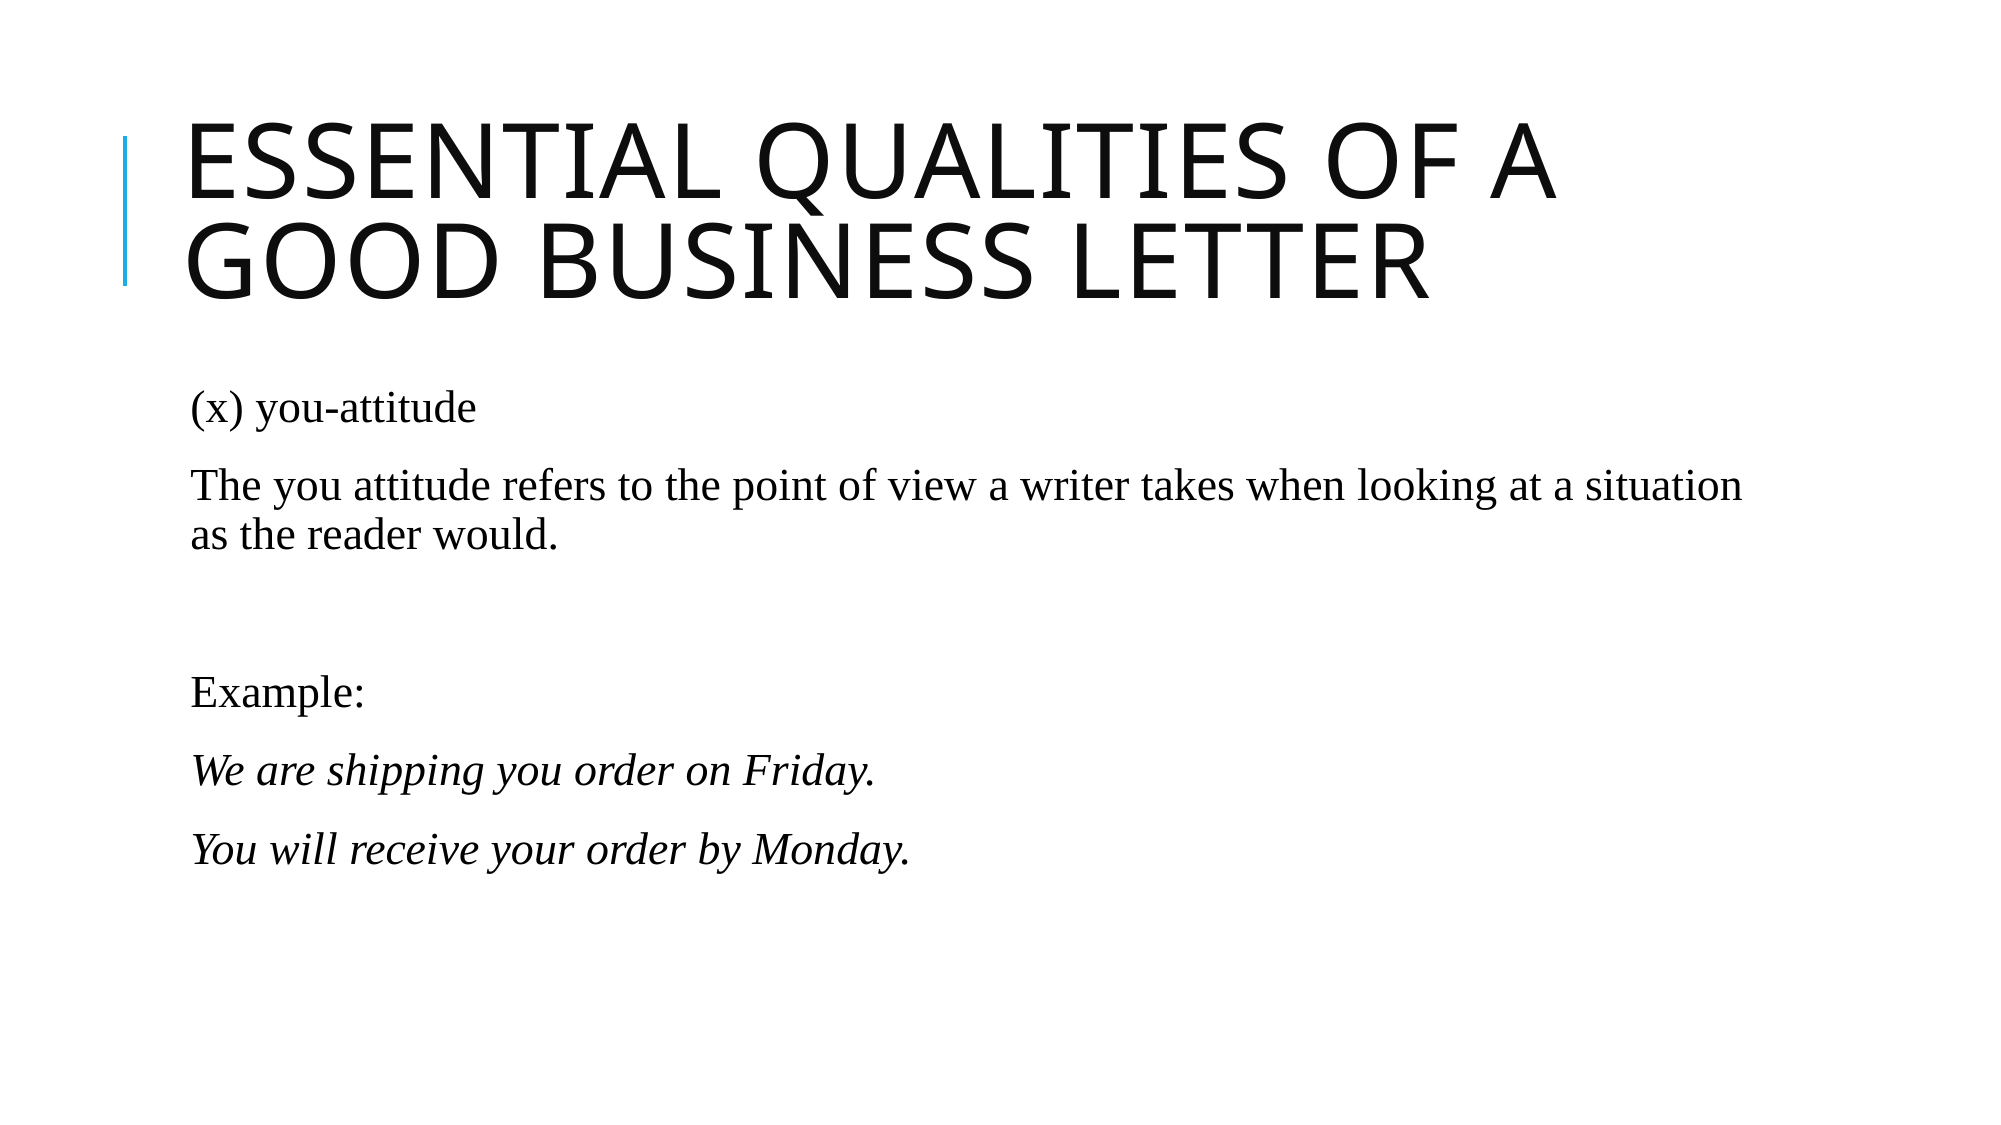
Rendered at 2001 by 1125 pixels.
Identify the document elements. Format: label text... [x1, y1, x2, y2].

list (x) you-attitude The you attitude refers to the point of view a writer takes when looking at a situation as the reader would. Example: We are shipping you order on Friday. You will receive your order by Monday. [168, 375, 1763, 1035]
title Essential Qualities of a Good Business Letter [168, 96, 1763, 342]
